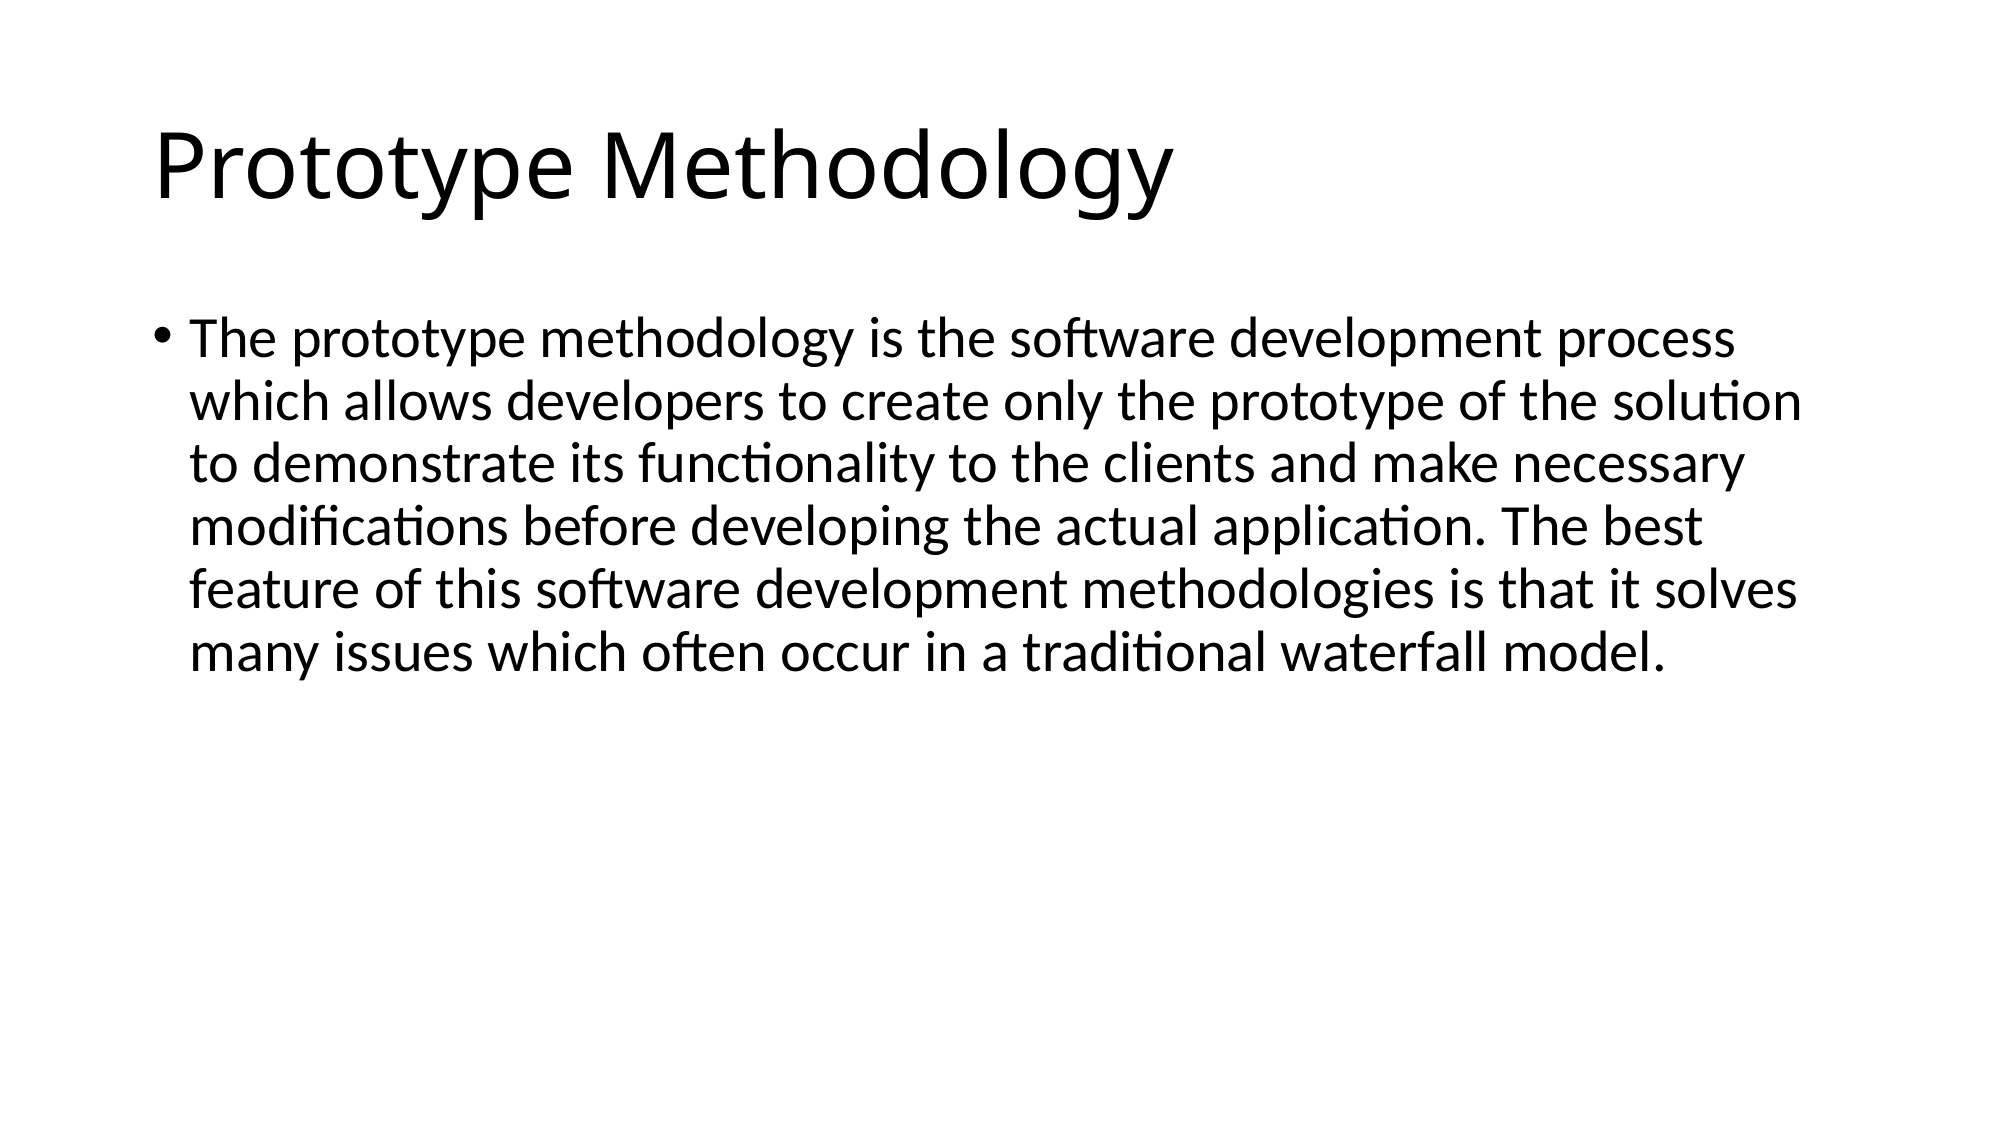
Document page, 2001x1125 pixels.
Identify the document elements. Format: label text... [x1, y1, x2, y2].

title Prototype Methodology [137, 59, 1863, 278]
list The prototype methodology is the software development process which allows developers to create only the prototype of the solution to demonstrate its functionality to the clients and make necessary modifications before developing the actual application. The best feature of this software development methodologies is that it solves many issues which often occur in a traditional waterfall model. [137, 299, 1863, 1014]
